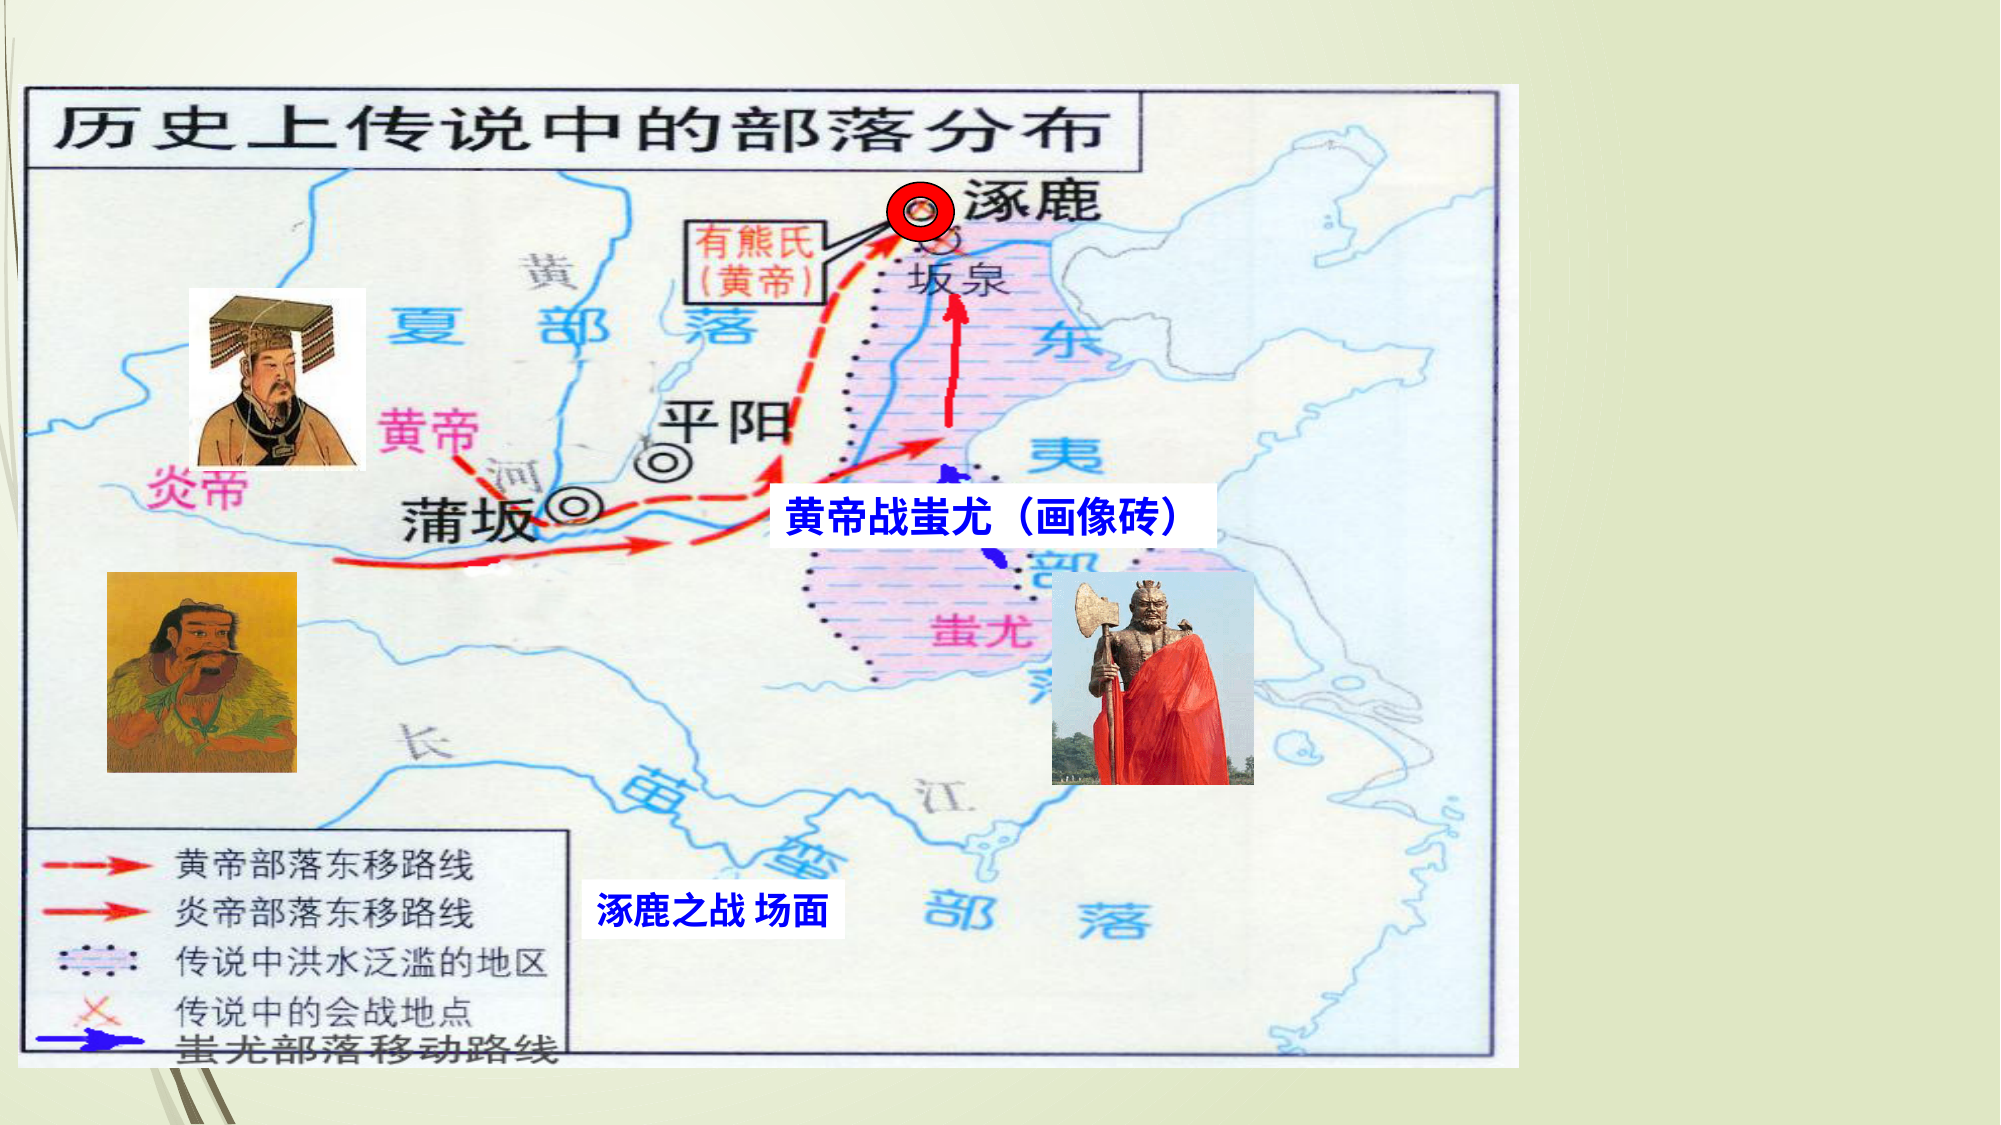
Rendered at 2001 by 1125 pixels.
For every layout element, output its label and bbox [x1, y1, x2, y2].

picture [18, 83, 1519, 1068]
